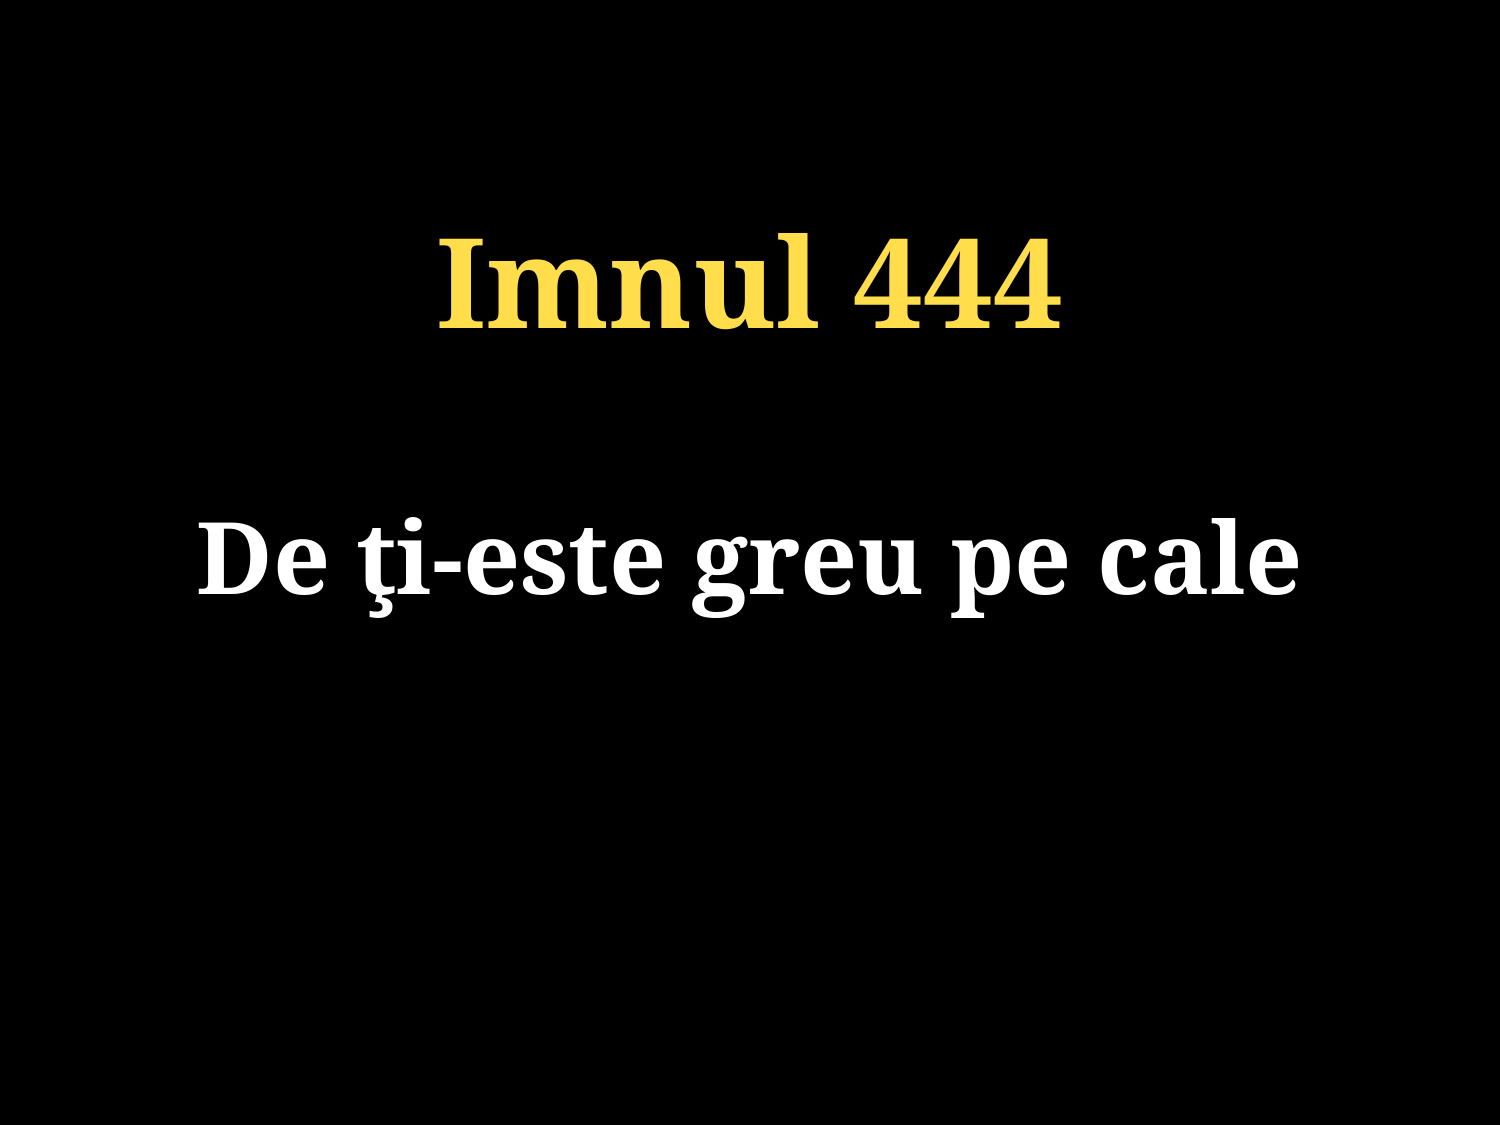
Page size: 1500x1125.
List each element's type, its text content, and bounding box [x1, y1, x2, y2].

text_box De ţi-este greu pe cale [0, 487, 1500, 623]
text_box Imnul 444 [0, 195, 1500, 361]
